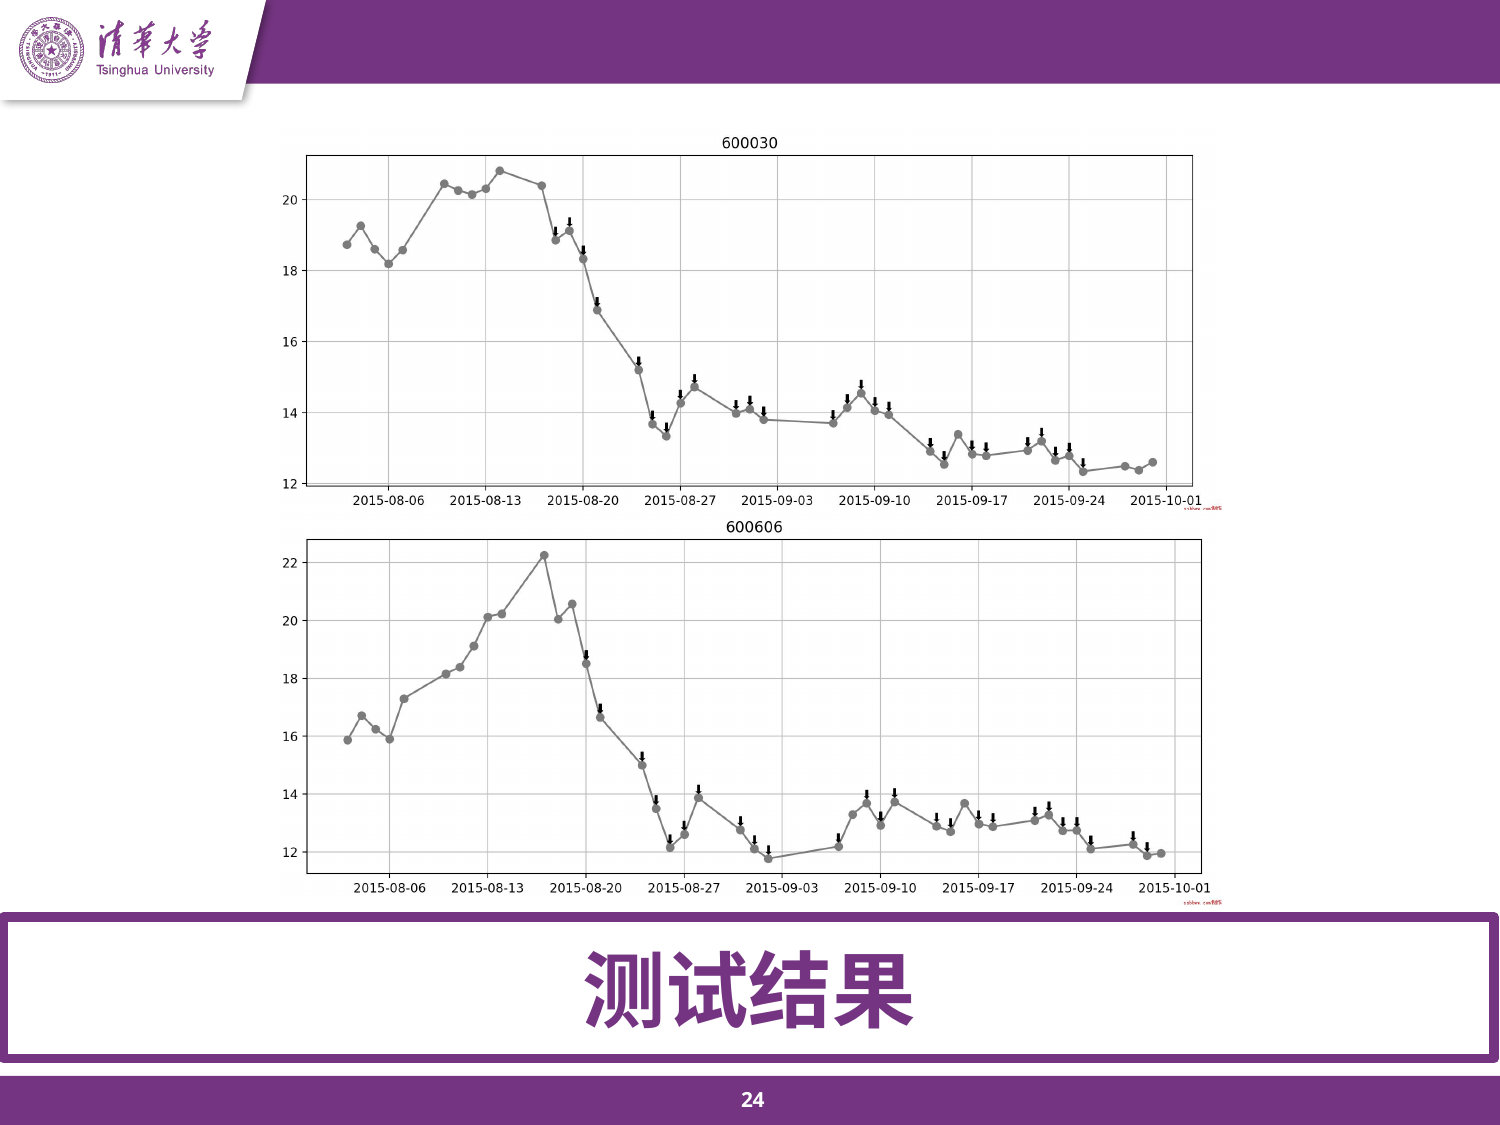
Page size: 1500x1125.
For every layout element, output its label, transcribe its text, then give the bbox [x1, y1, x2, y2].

picture [276, 127, 1222, 905]
text_box 测试结果 [3, 916, 1495, 1059]
picture [19, 17, 214, 83]
